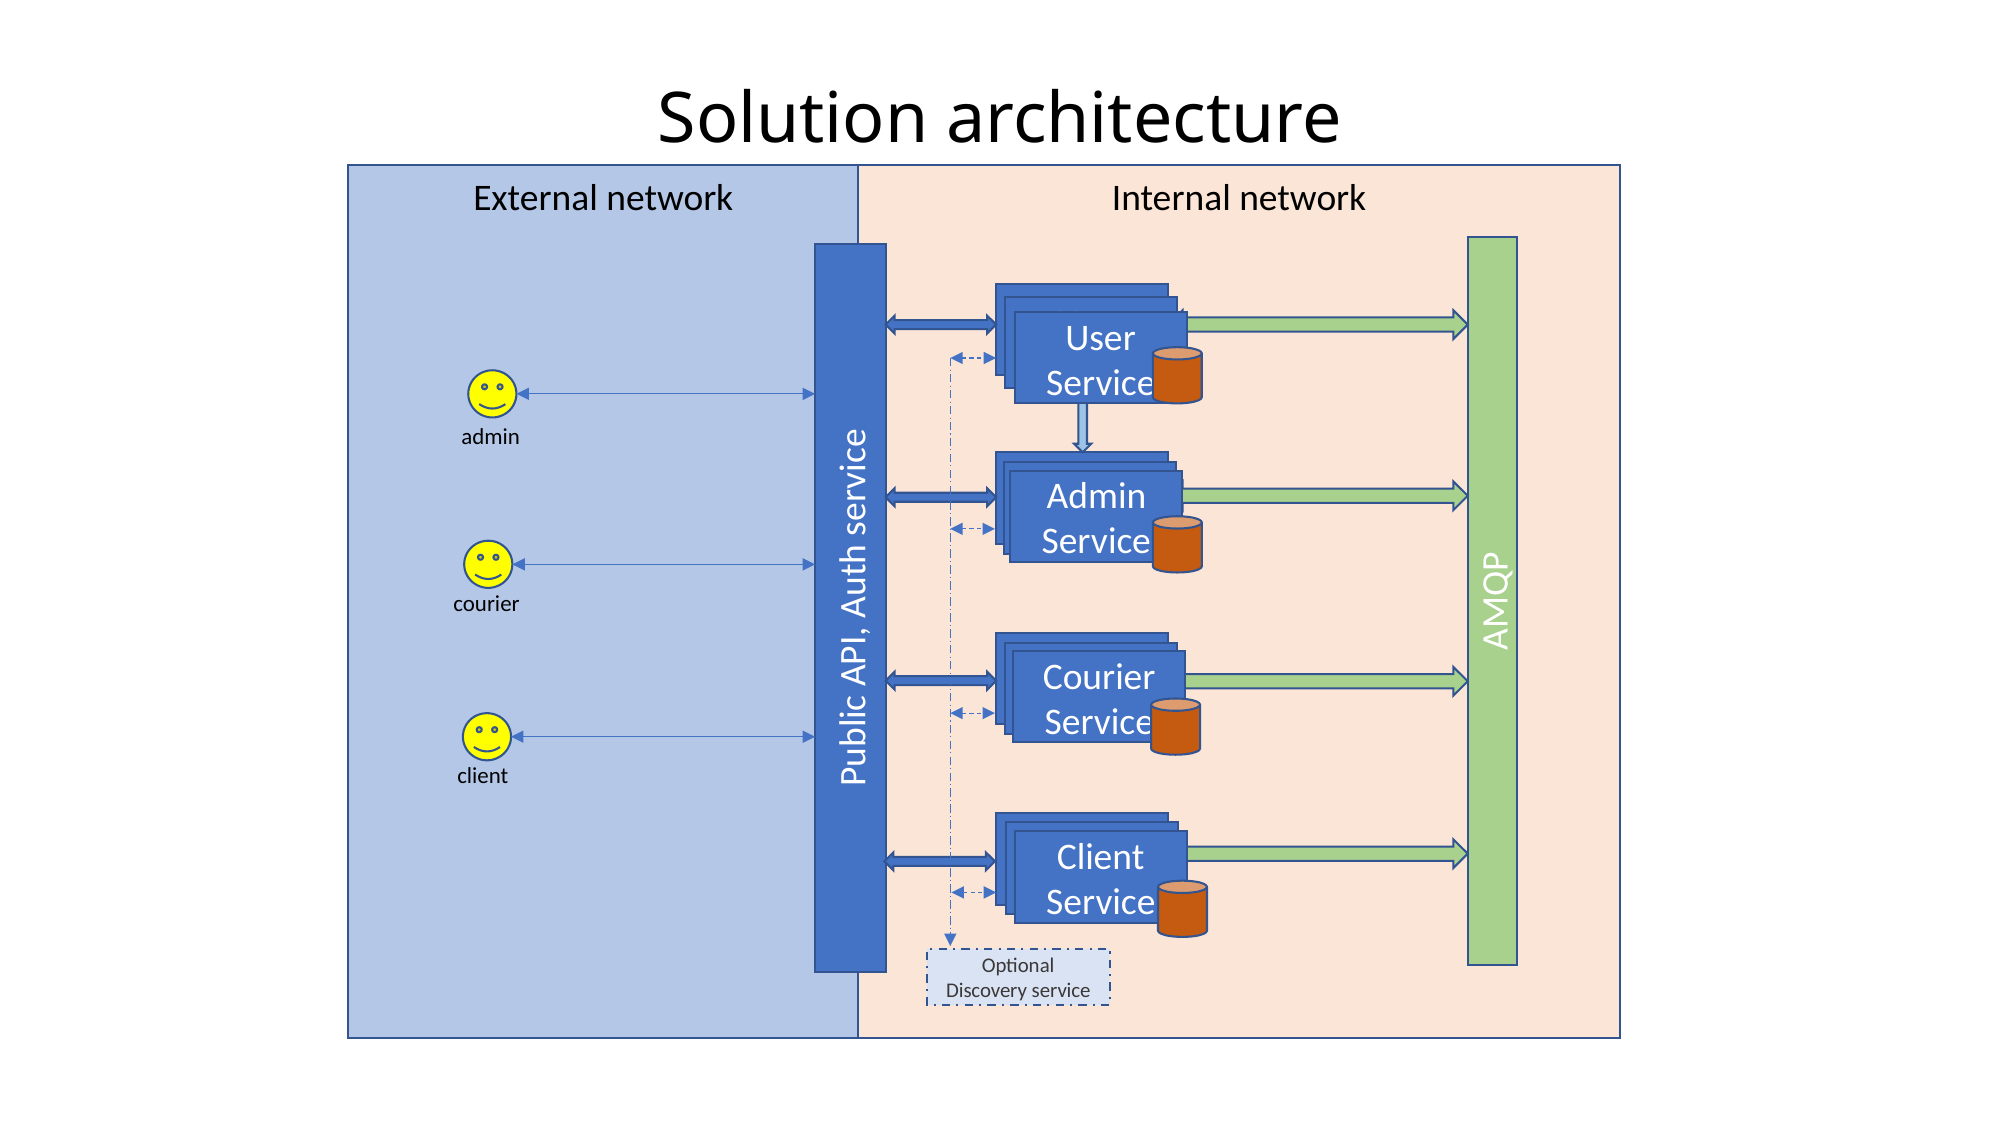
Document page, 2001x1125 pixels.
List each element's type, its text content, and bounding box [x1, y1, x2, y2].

title Solution architecture [249, 73, 1750, 166]
text_box AMQP [1467, 236, 1518, 966]
text_box Client Service [1014, 830, 1188, 924]
text_box Courier Service [1012, 650, 1186, 743]
text_box [1156, 879, 1209, 938]
text_box [1071, 404, 1094, 454]
text_box [1186, 664, 1470, 699]
text_box External network [347, 164, 857, 1039]
text_box User Service [1004, 296, 1178, 389]
text_box User Service [995, 283, 1169, 376]
text_box [1188, 307, 1470, 342]
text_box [438, 540, 536, 624]
text_box [884, 485, 950, 509]
text_box Public API, Auth service [814, 243, 887, 973]
text_box [1183, 478, 1470, 513]
text_box Admin Service [995, 451, 1169, 545]
text_box Admin Service [1003, 461, 1177, 555]
text_box Courier Service [1004, 642, 1178, 735]
text_box [1151, 346, 1203, 405]
text_box [884, 669, 950, 693]
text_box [446, 370, 536, 458]
text_box [1149, 697, 1202, 756]
text_box Client Service [1005, 821, 1179, 915]
text_box [1151, 515, 1203, 574]
text_box Optional Discovery service [926, 948, 1111, 1006]
text_box Courier Service [995, 632, 1169, 725]
text_box [883, 849, 950, 873]
text_box [951, 849, 997, 873]
text_box [951, 669, 998, 693]
text_box Admin Service [1009, 470, 1183, 563]
text_box [951, 485, 998, 509]
text_box Client Service [995, 812, 1169, 906]
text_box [436, 713, 524, 797]
text_box [884, 313, 998, 337]
text_box User Service [1014, 311, 1188, 404]
text_box Internal network [857, 164, 1621, 1039]
text_box [1188, 836, 1470, 871]
